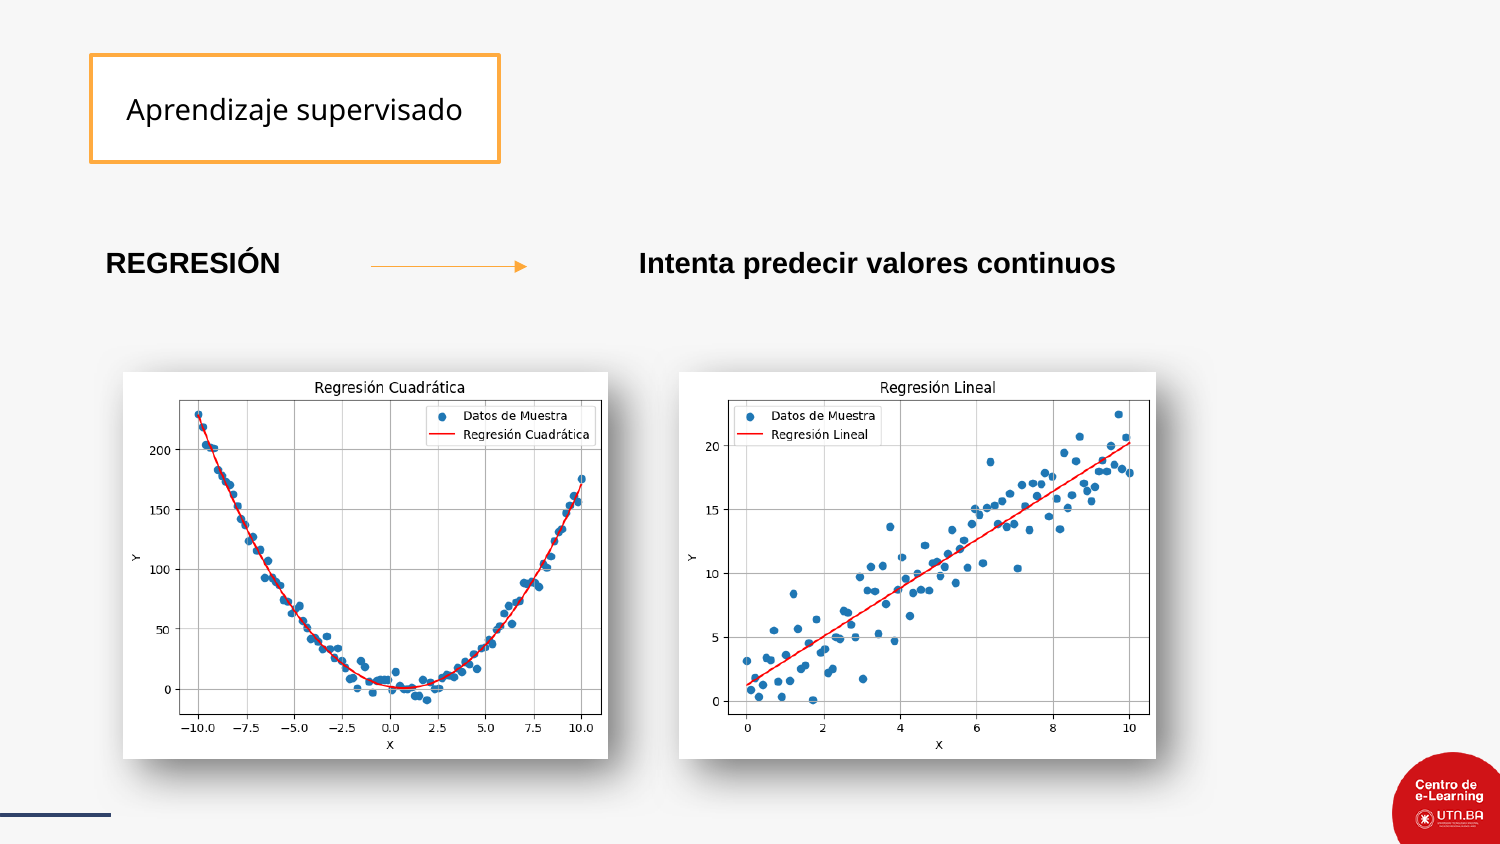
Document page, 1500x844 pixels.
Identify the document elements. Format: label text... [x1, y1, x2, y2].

text_box Intenta predecir valores continuos [624, 237, 1156, 288]
text_box Aprendizaje supervisado [89, 53, 501, 164]
text_box REGRESIÓN [90, 237, 413, 288]
picture [0, 0, 1500, 844]
